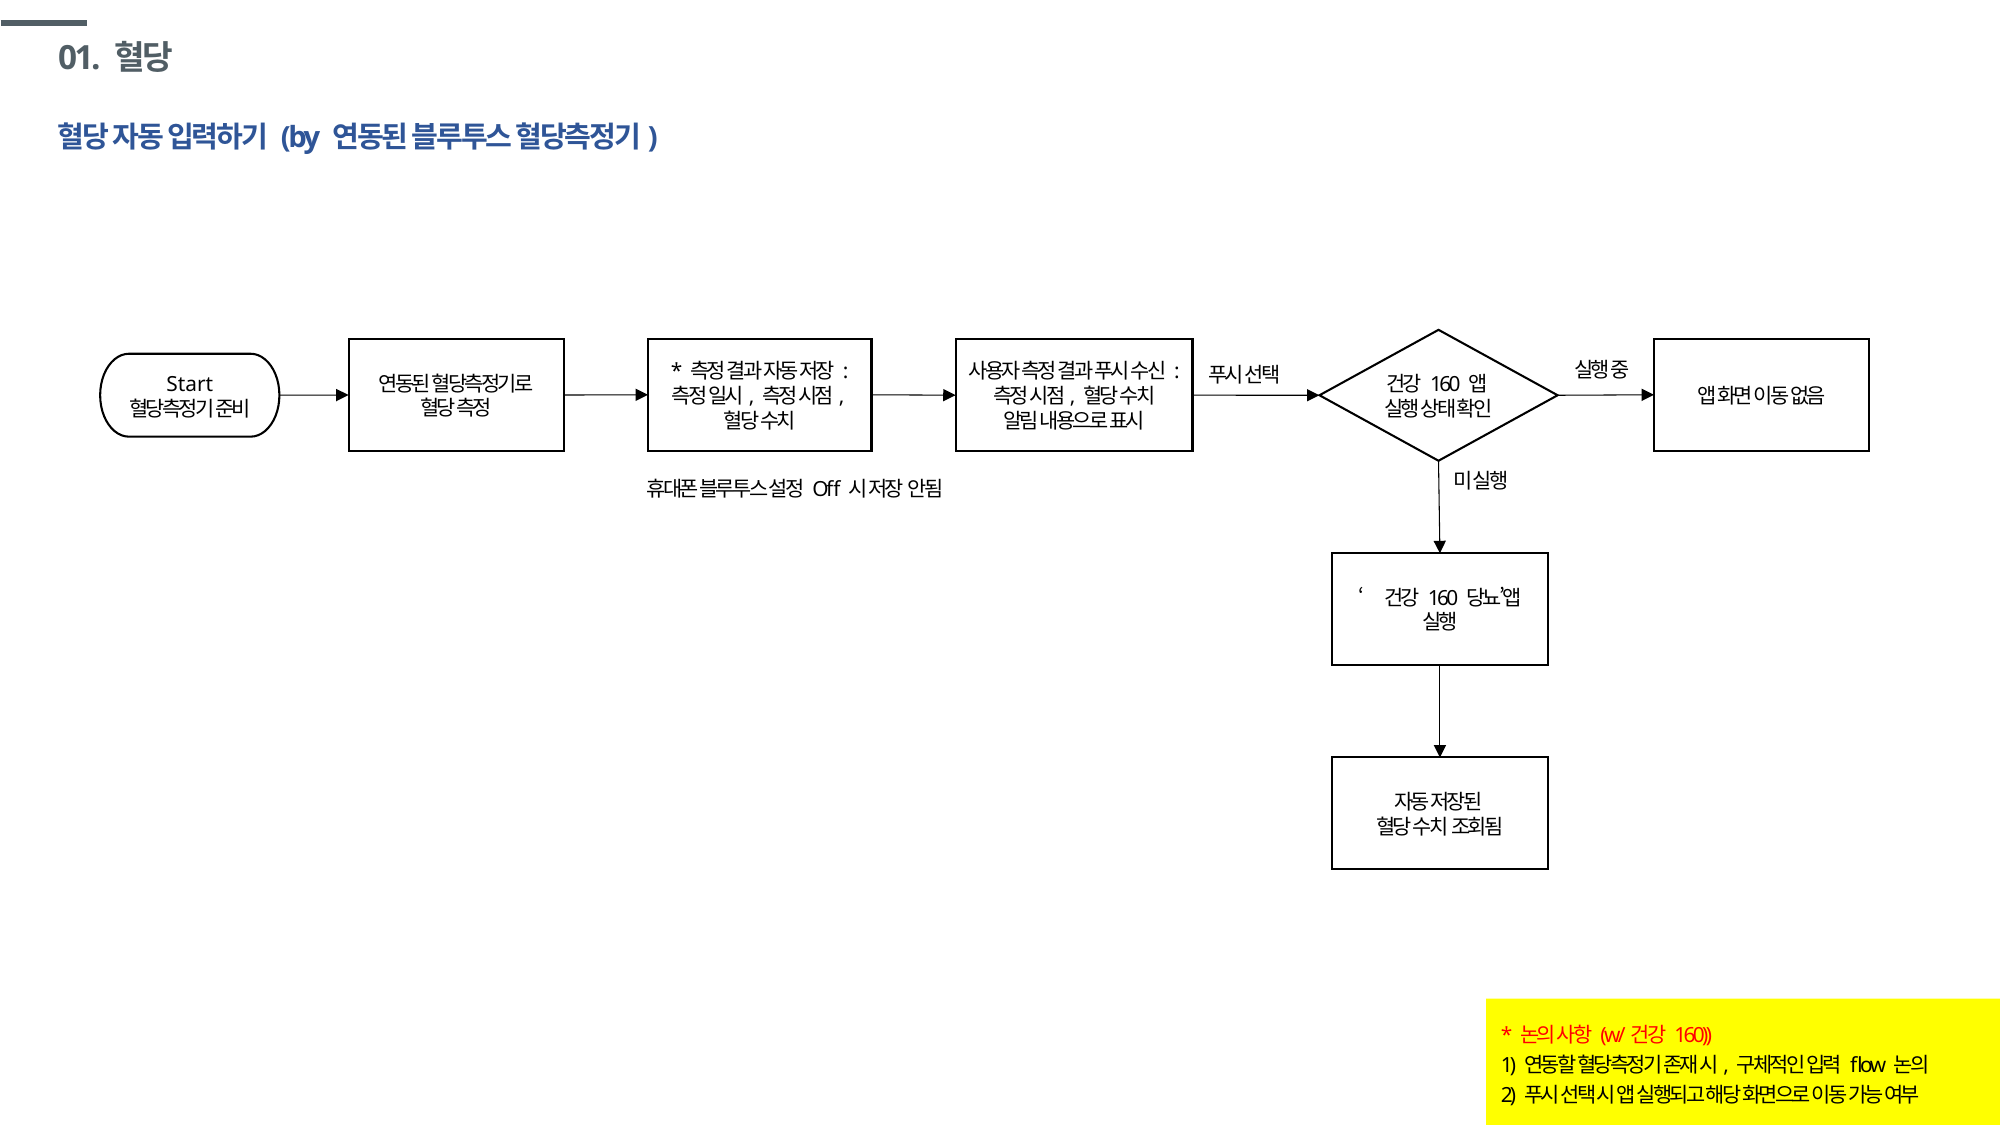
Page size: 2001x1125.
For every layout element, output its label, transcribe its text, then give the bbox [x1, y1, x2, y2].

text_box 자동 저장된 혈당 수치 조회됨 [1331, 756, 1549, 870]
text_box * 논의 사항 (w/건강 160)) 1) 연동할 혈당측정기 존재 시, 구체적인 입력 flow 논의 2) 푸시 선택 시 앱 실행되고 해당 화면으로 이동 가능 여부 [1485, 998, 2000, 1125]
text_box Start 혈당측정기 준비 [99, 352, 281, 438]
text_box 연동된 혈당측정기로 혈당 측정 [348, 338, 565, 452]
text_box 실행 중 [1559, 344, 1653, 389]
text_box 건강 160 앱 실행 상태 확인 [1318, 328, 1559, 462]
text_box 미 실행 [1438, 455, 1548, 501]
text_box 푸시 선택 [1193, 349, 1316, 395]
text_box 사용자 측정 결과 푸시 수신 : 측정 시점, 혈당 수치 알림 내용으로 표시 [955, 338, 1194, 452]
text_box 앱 화면 이동 없음 [1653, 338, 1870, 452]
title 01. 혈당 [43, 28, 1769, 88]
text_box ‘건강 160 당뇨’앱 실행 [1331, 552, 1549, 666]
text_box * 측정 결과 자동 저장 : 측정 일시, 측정 시점, 혈당 수치 [647, 338, 873, 452]
text_box 혈당 자동 입력하기 (by 연동된 블루투스 혈당측정기) [43, 93, 740, 161]
text_box 휴대폰 블루투스 설정 Off 시 저장 안됨 [631, 463, 978, 509]
